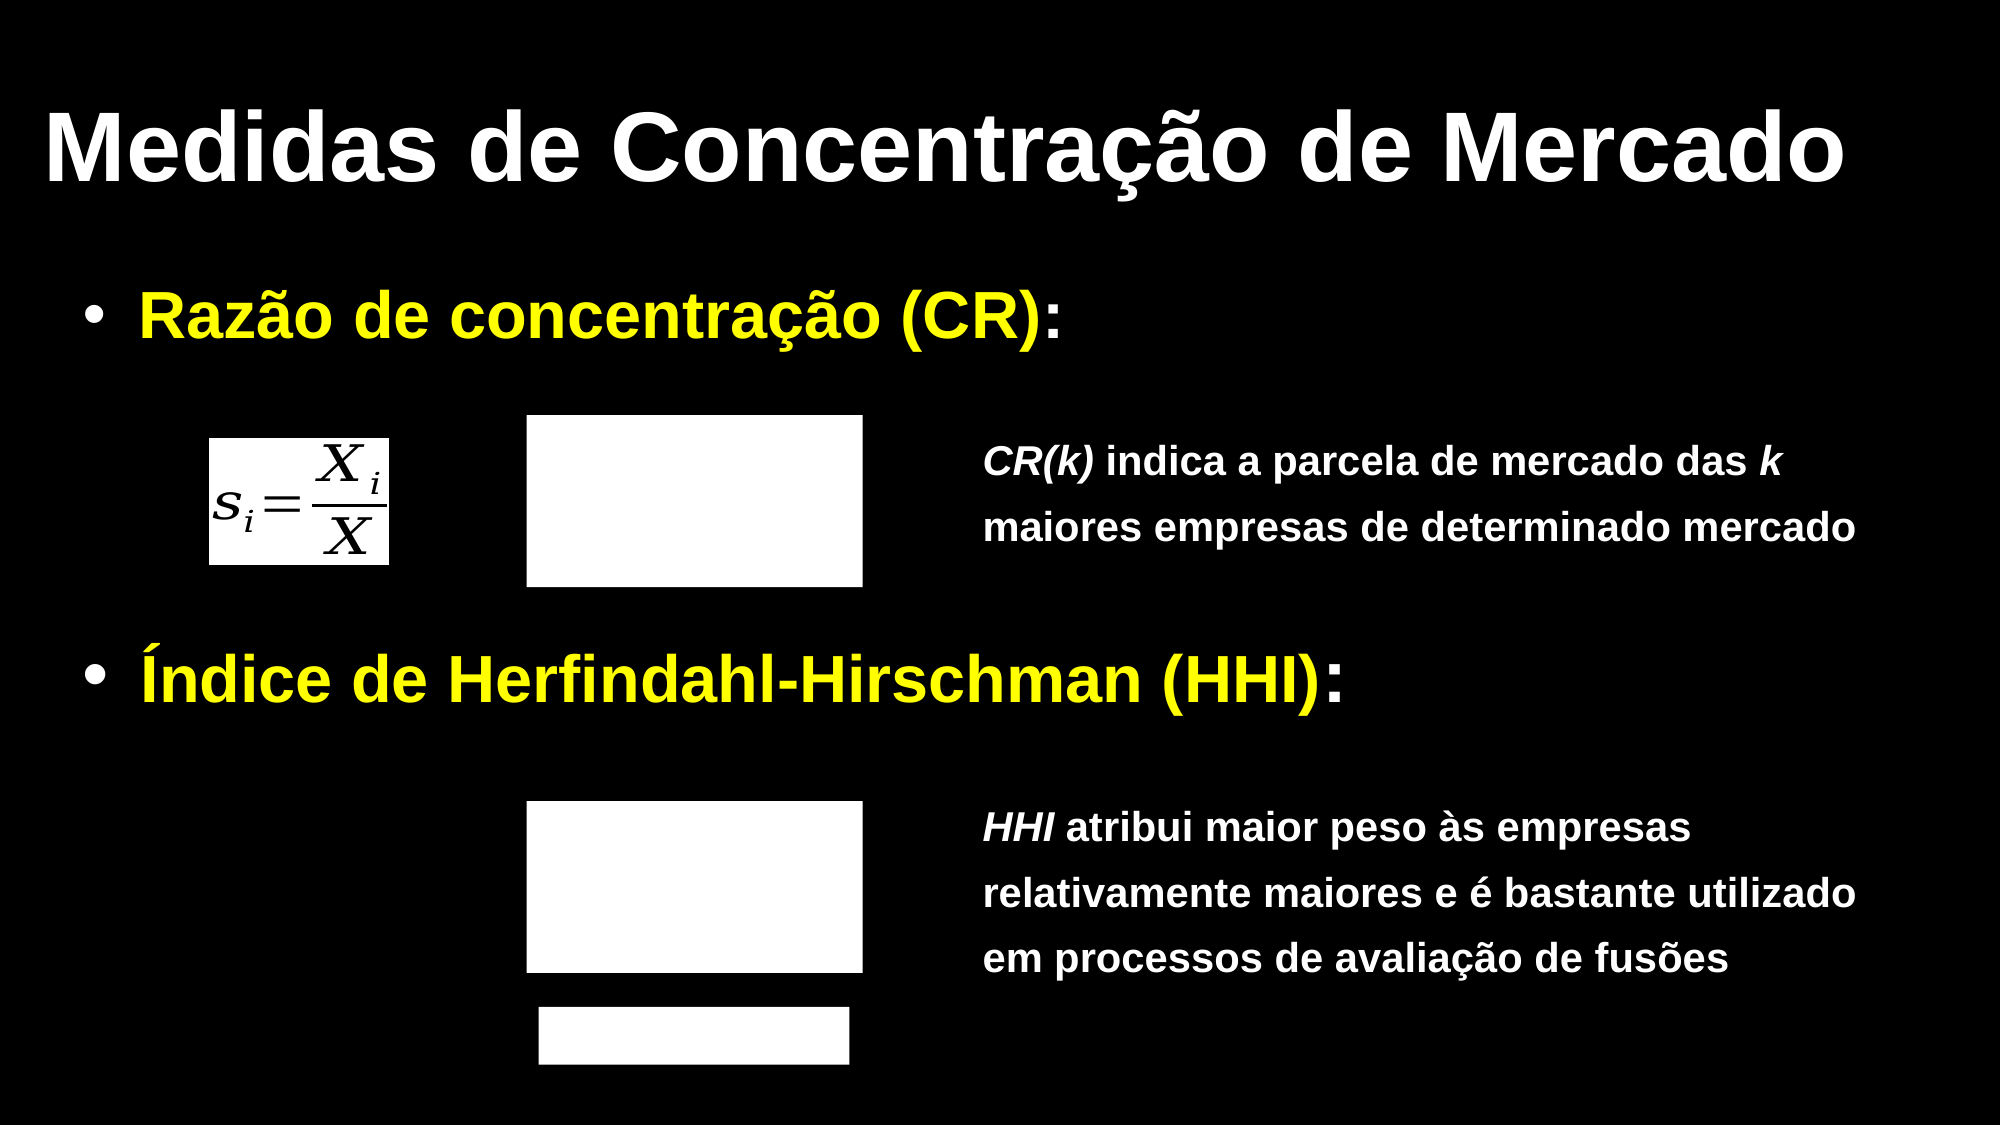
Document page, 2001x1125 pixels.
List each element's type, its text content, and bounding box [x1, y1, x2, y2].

list Razão de concentração (CR): CR(k) indica a parcela de mercado das k maiores empresas de determinado mercado Índice de Herfindahl-Hirschman (HHI): HHI atribui maior peso às empresas relativamente maiores e é bastante utilizado em processos de avaliação de fusões [71, 275, 1918, 989]
title Medidas de Concentração de Mercado [32, 40, 1931, 259]
